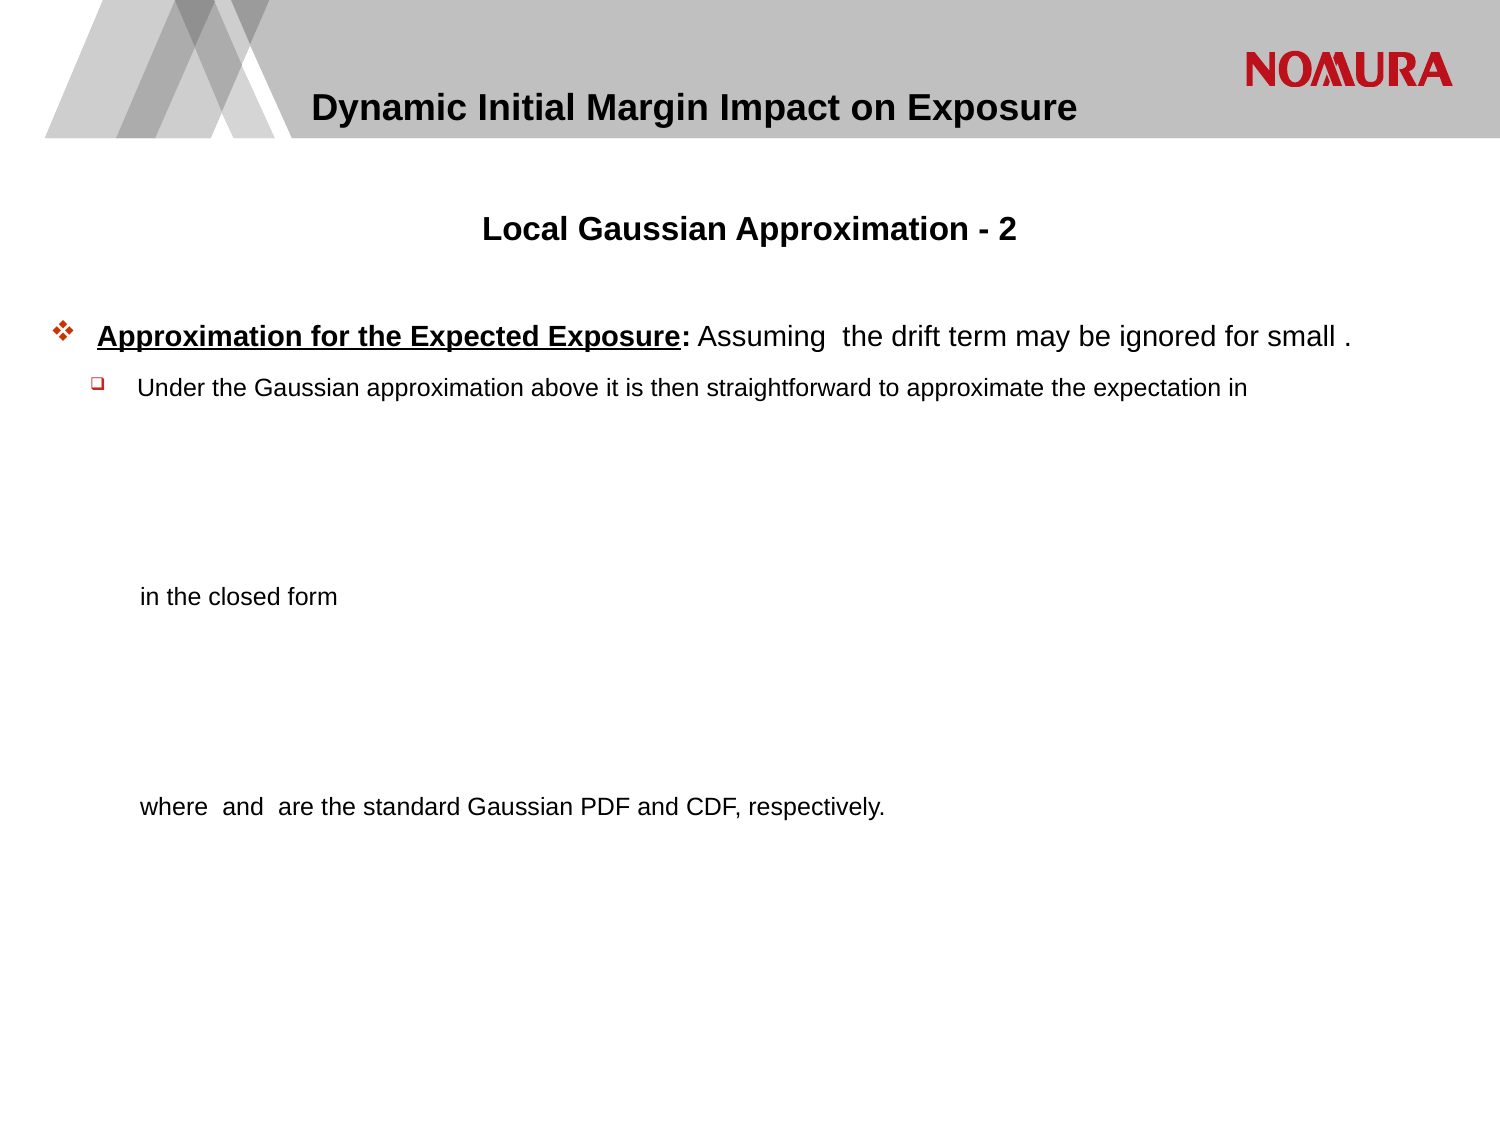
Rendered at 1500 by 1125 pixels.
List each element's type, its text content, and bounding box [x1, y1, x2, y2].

title Dynamic Initial Margin Impact on Exposure [311, 9, 1223, 128]
